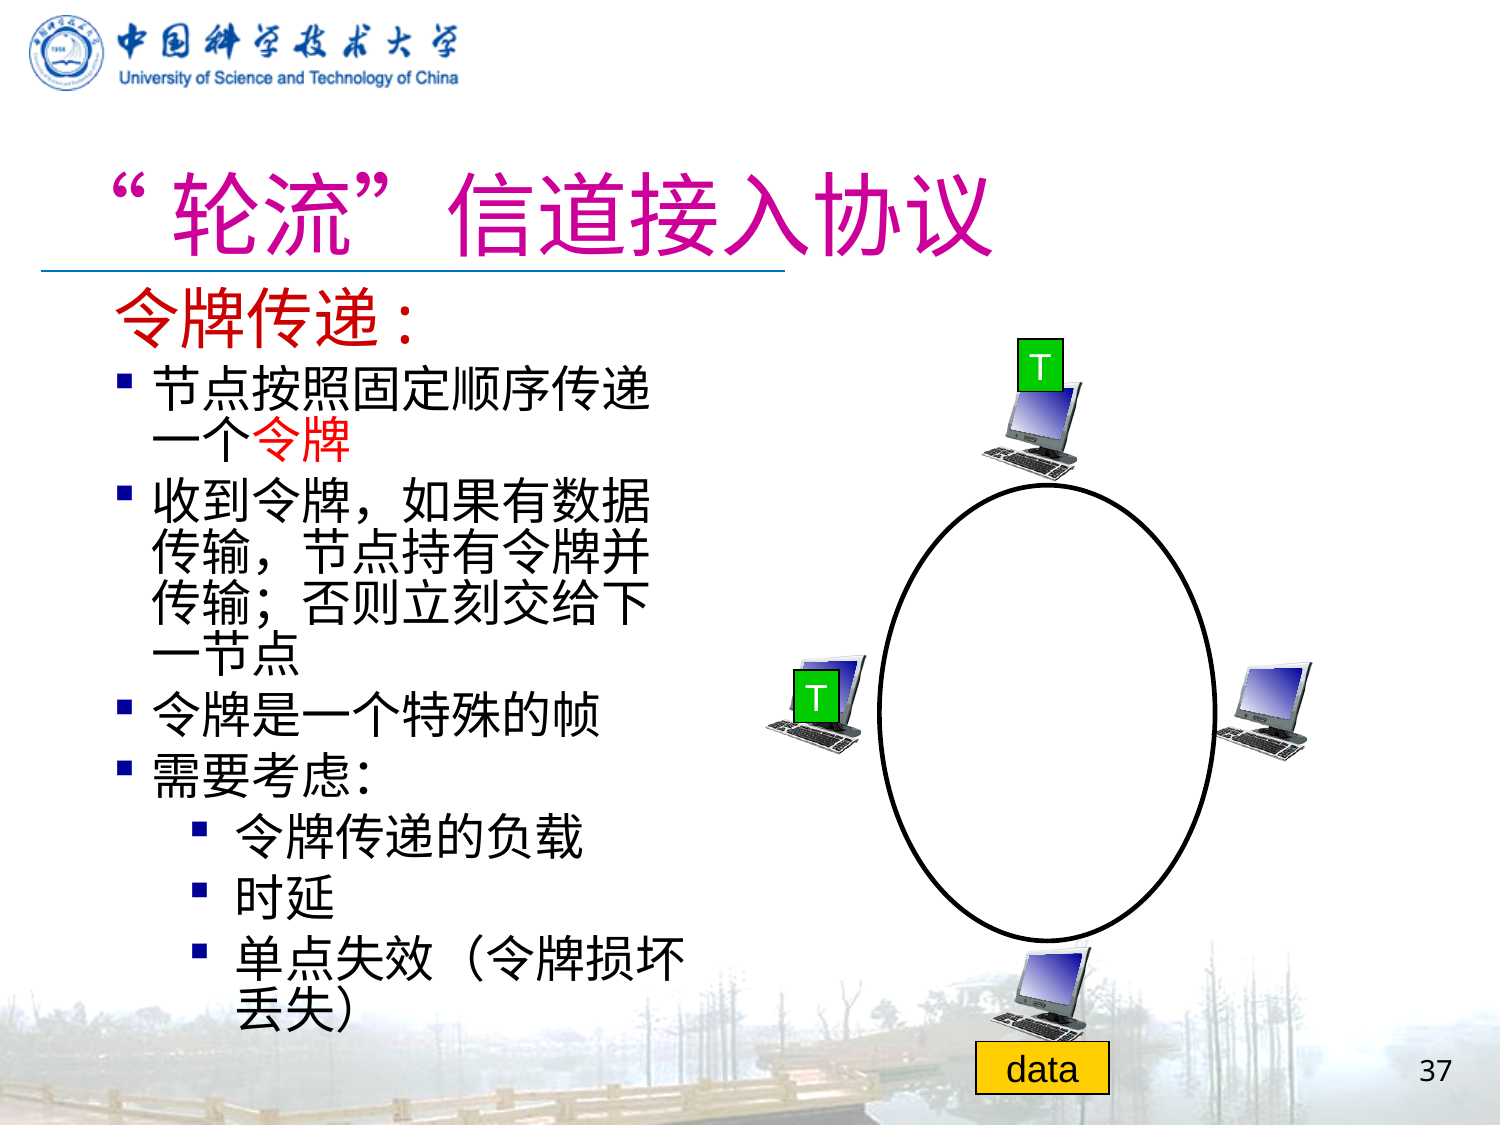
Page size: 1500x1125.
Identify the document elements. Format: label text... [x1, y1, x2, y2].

text_box 4 [0, 940, 1500, 1125]
title “轮流”信道接入协议 [40, 34, 1468, 276]
text_box 令牌传递: 节点按照固定顺序传递一个令牌 收到令牌，如果有数据传输，节点持有令牌并传输；否则立刻交给下一节点 令牌是一个特殊的帧 需要考虑： 令牌传递的负载 时延 单点失效（令牌损坏丢失） [98, 281, 715, 1044]
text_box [740, 649, 869, 763]
text_box T [1017, 338, 1063, 375]
text_box data [976, 1041, 1110, 1094]
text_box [965, 942, 1094, 1055]
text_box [956, 377, 1086, 490]
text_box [1185, 657, 1315, 770]
text_box [879, 492, 1210, 941]
slide_number 37 [1154, 1023, 1468, 1100]
picture [29, 15, 461, 91]
